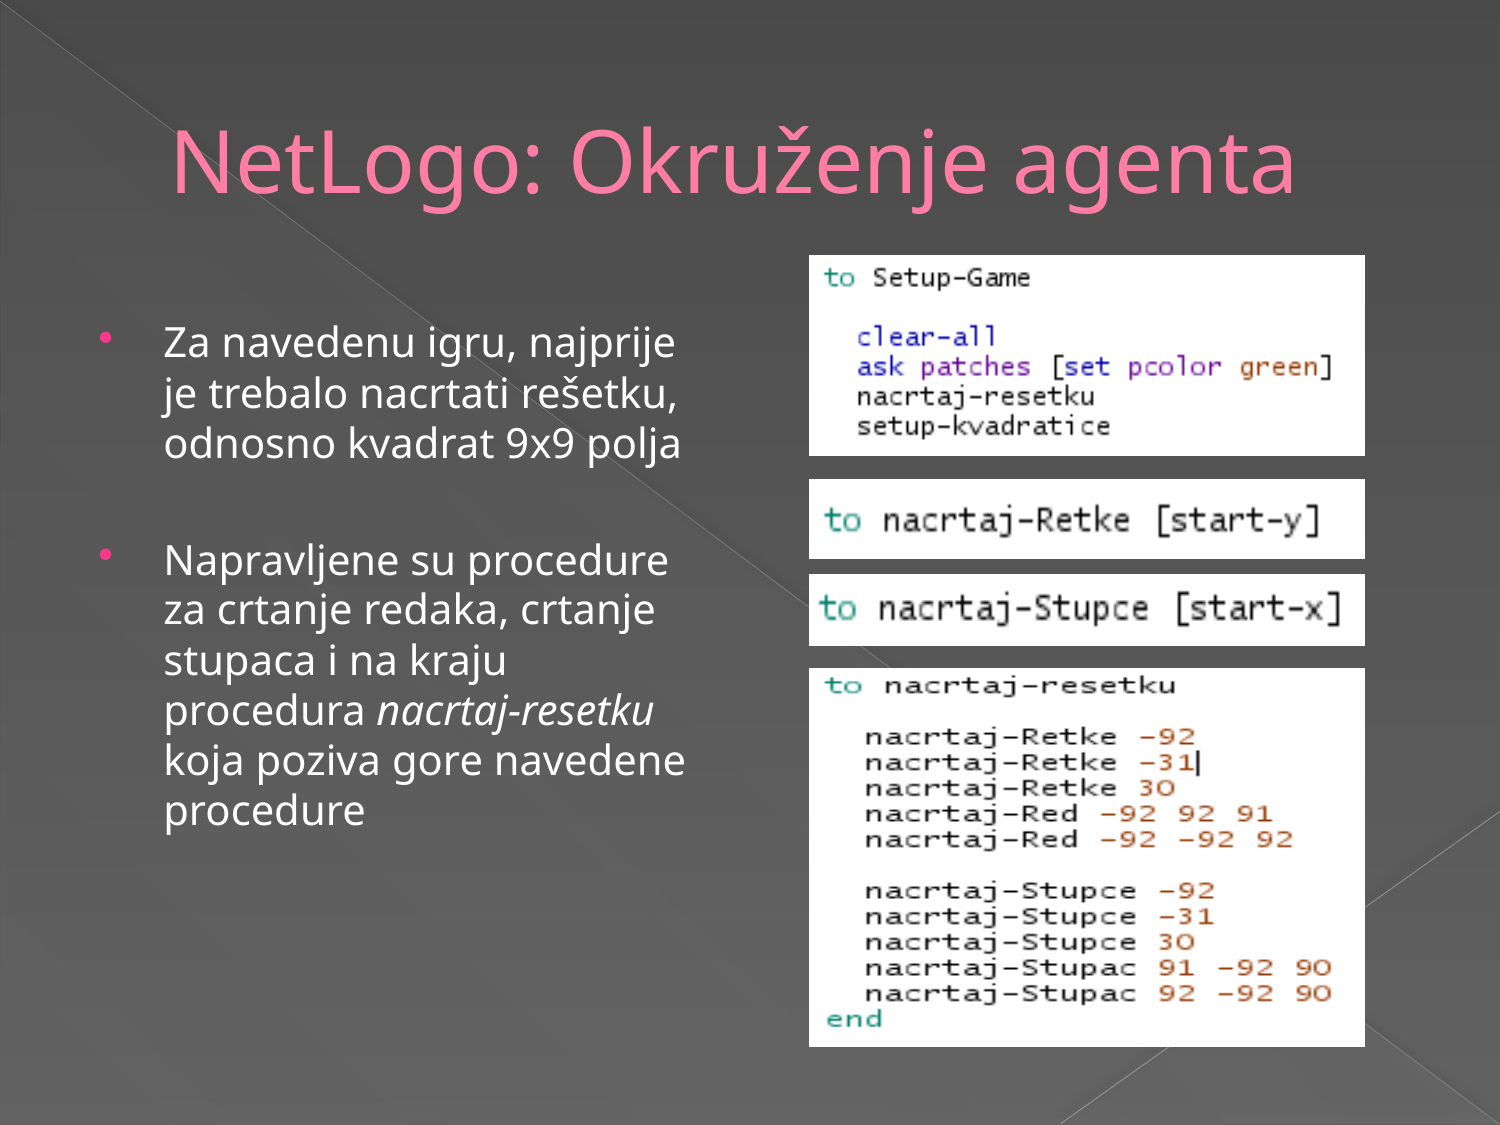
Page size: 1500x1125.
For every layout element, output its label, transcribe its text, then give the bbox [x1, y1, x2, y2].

picture [808, 255, 1365, 456]
picture [808, 573, 1365, 646]
picture [808, 668, 1365, 1047]
picture [808, 479, 1365, 560]
list Za navedenu igru, najprije je trebalo nacrtati rešetku, odnosno kvadrat 9x9 polja Napravljene su procedure za crtanje redaka, crtanje stupaca i na kraju procedura nacrtaj-resetku koja poziva gore navedene procedure [75, 308, 703, 1059]
title NetLogo: Okruženje agenta [75, 43, 1425, 274]
